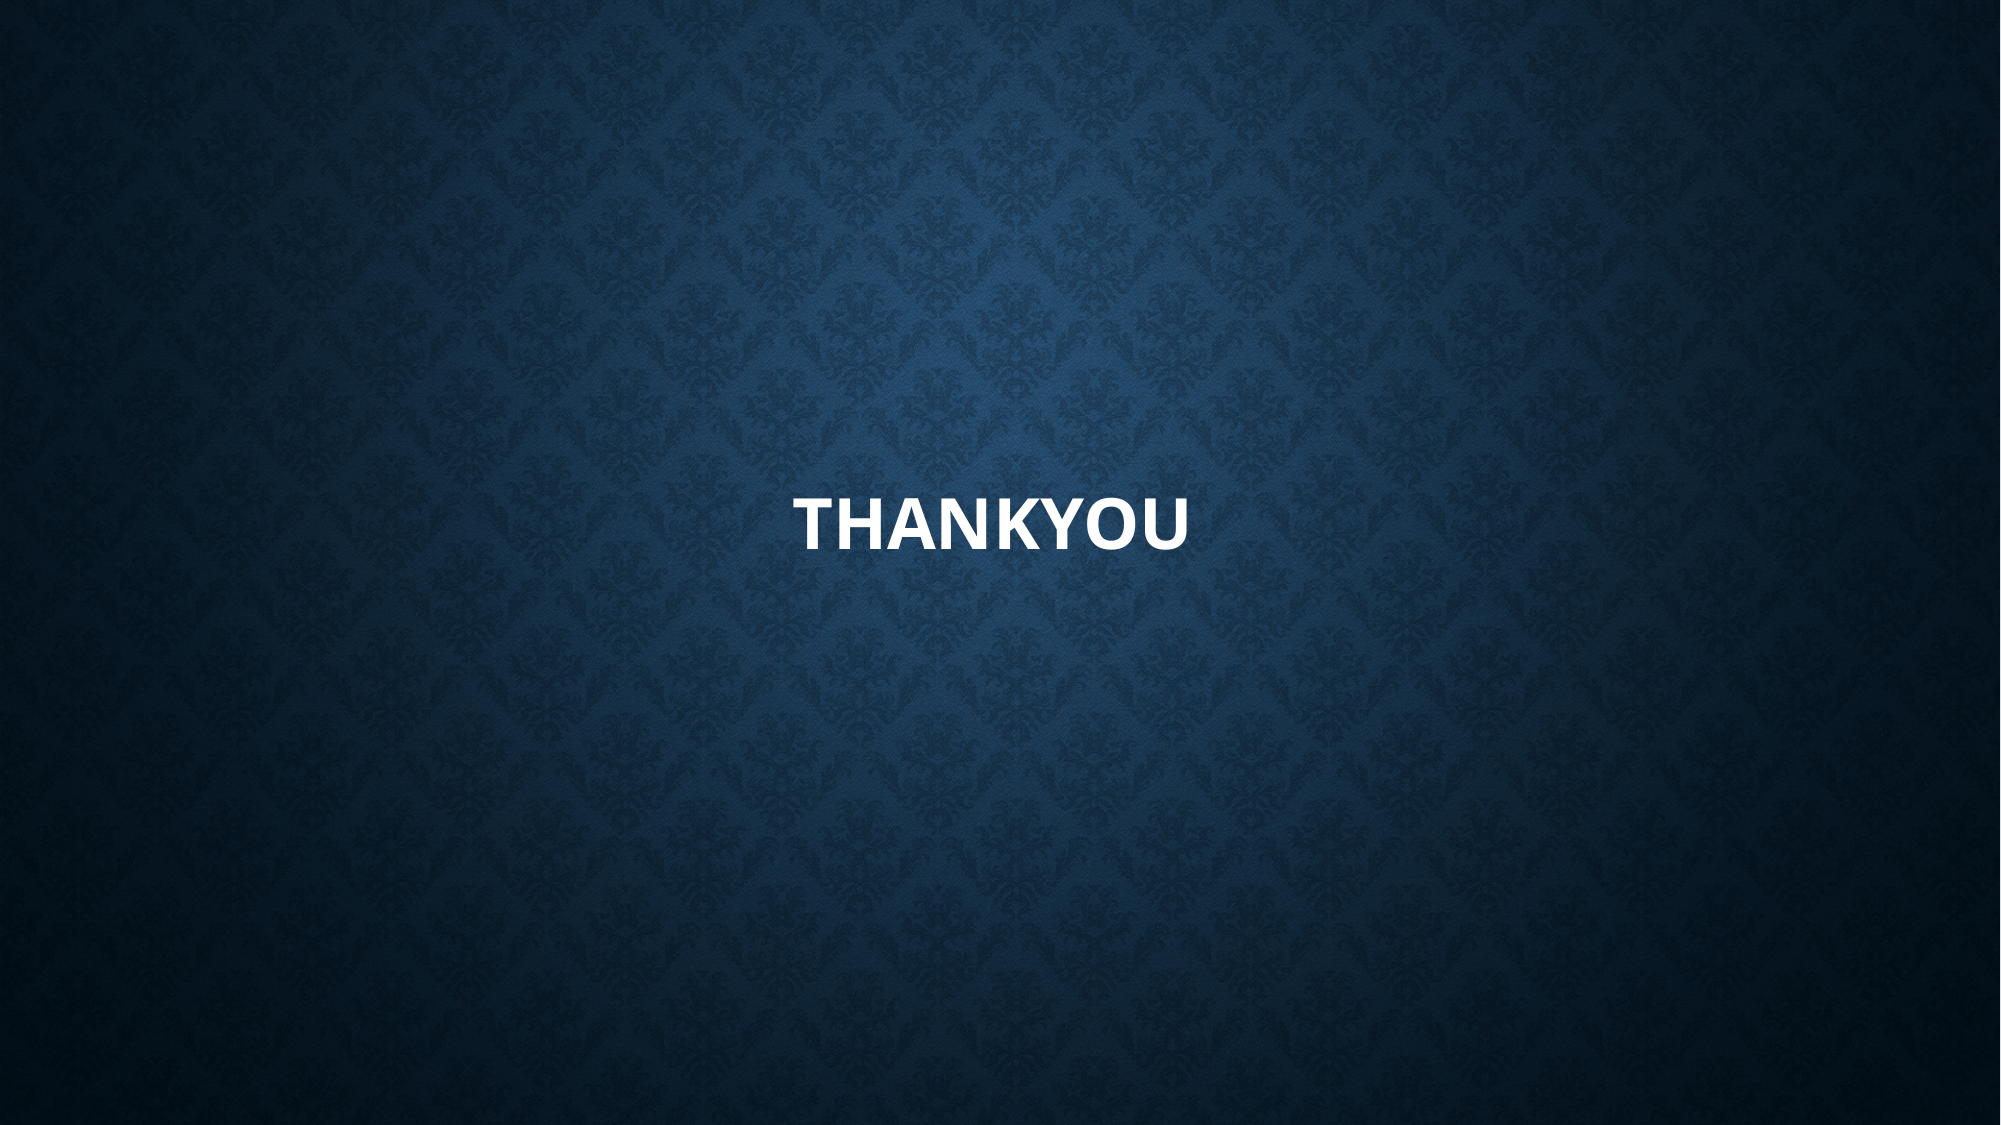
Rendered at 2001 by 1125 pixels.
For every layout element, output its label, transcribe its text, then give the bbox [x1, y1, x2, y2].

title THANKYOU [143, 417, 1842, 635]
